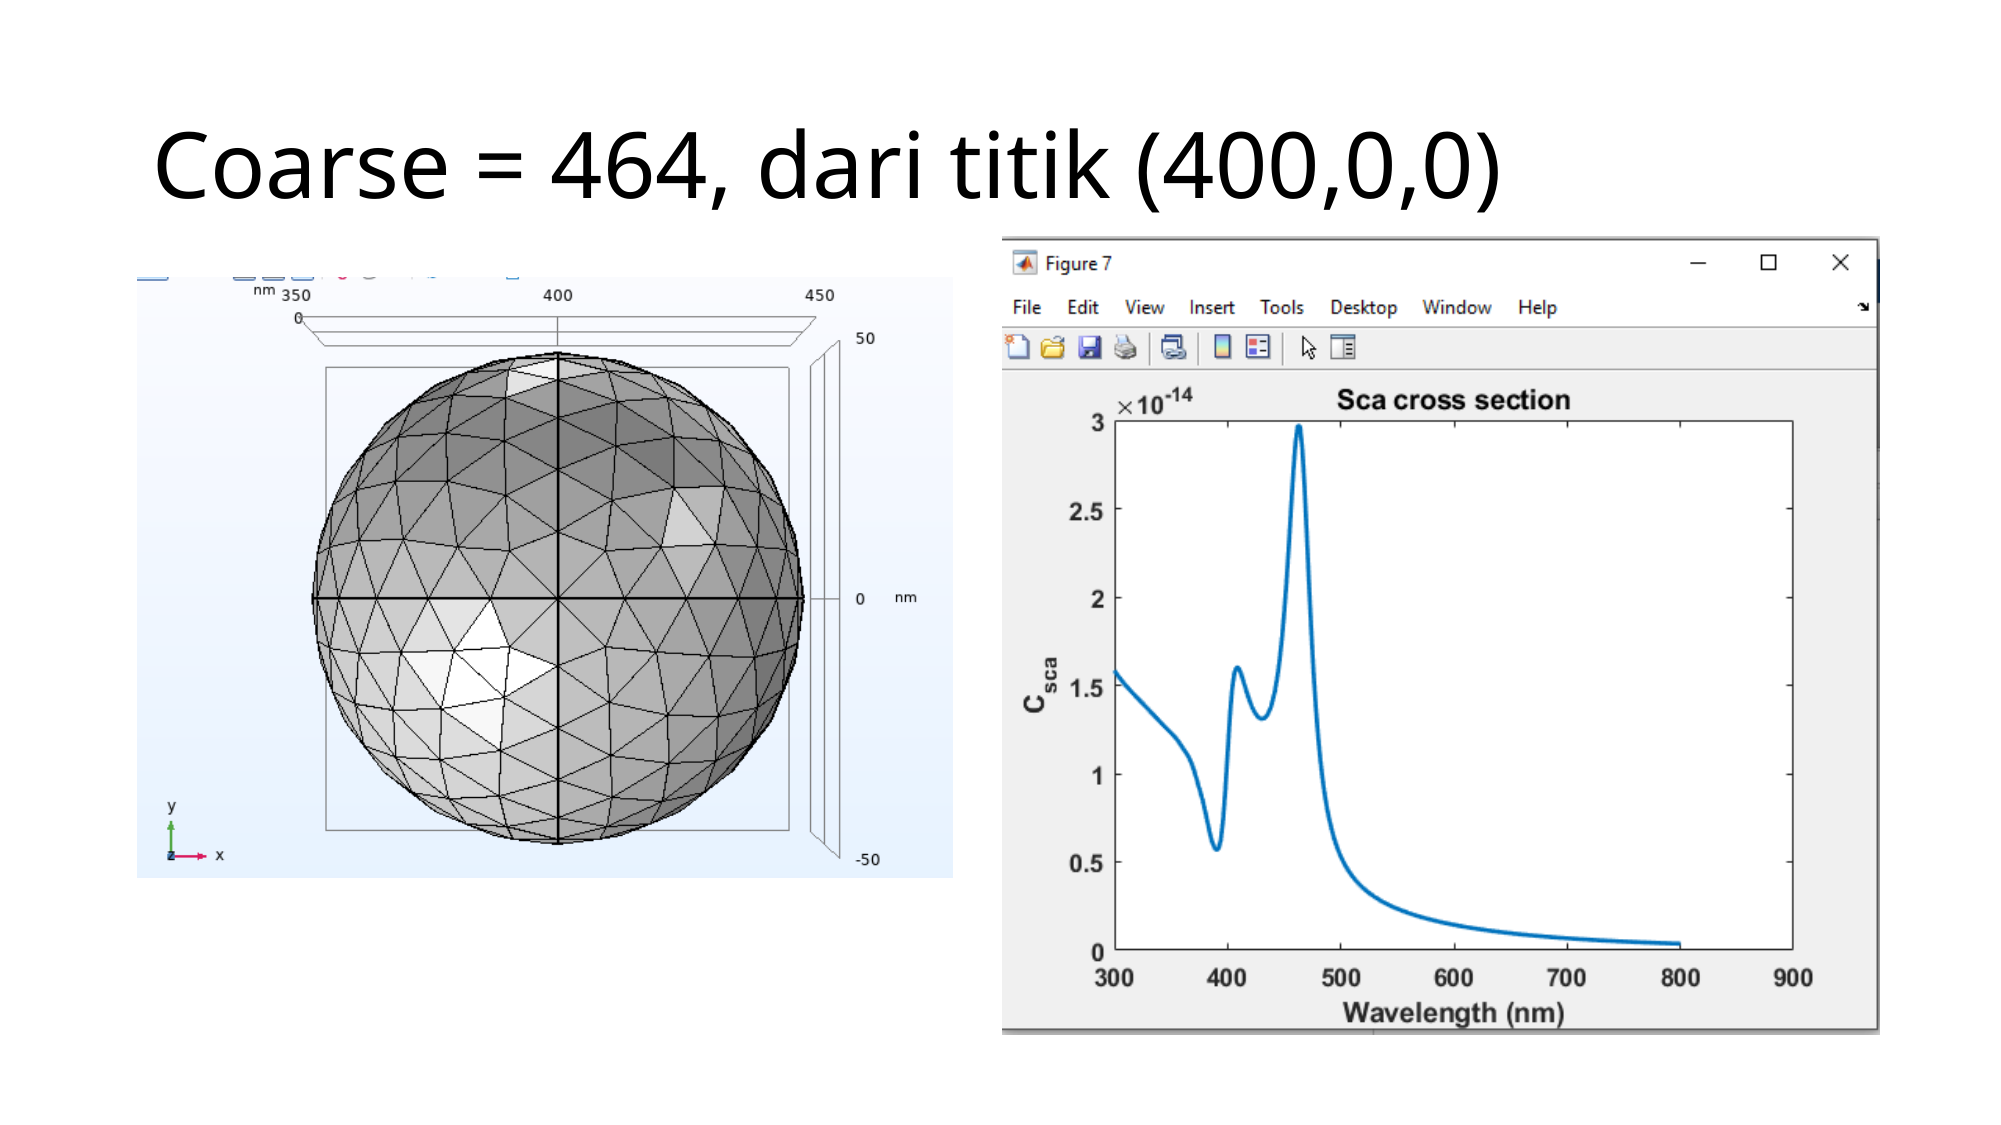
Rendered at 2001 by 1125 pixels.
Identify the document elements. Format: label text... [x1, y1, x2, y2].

picture [1002, 236, 1880, 1035]
title Coarse = 464, dari titik (400,0,0) [137, 59, 1863, 278]
picture [137, 277, 953, 878]
